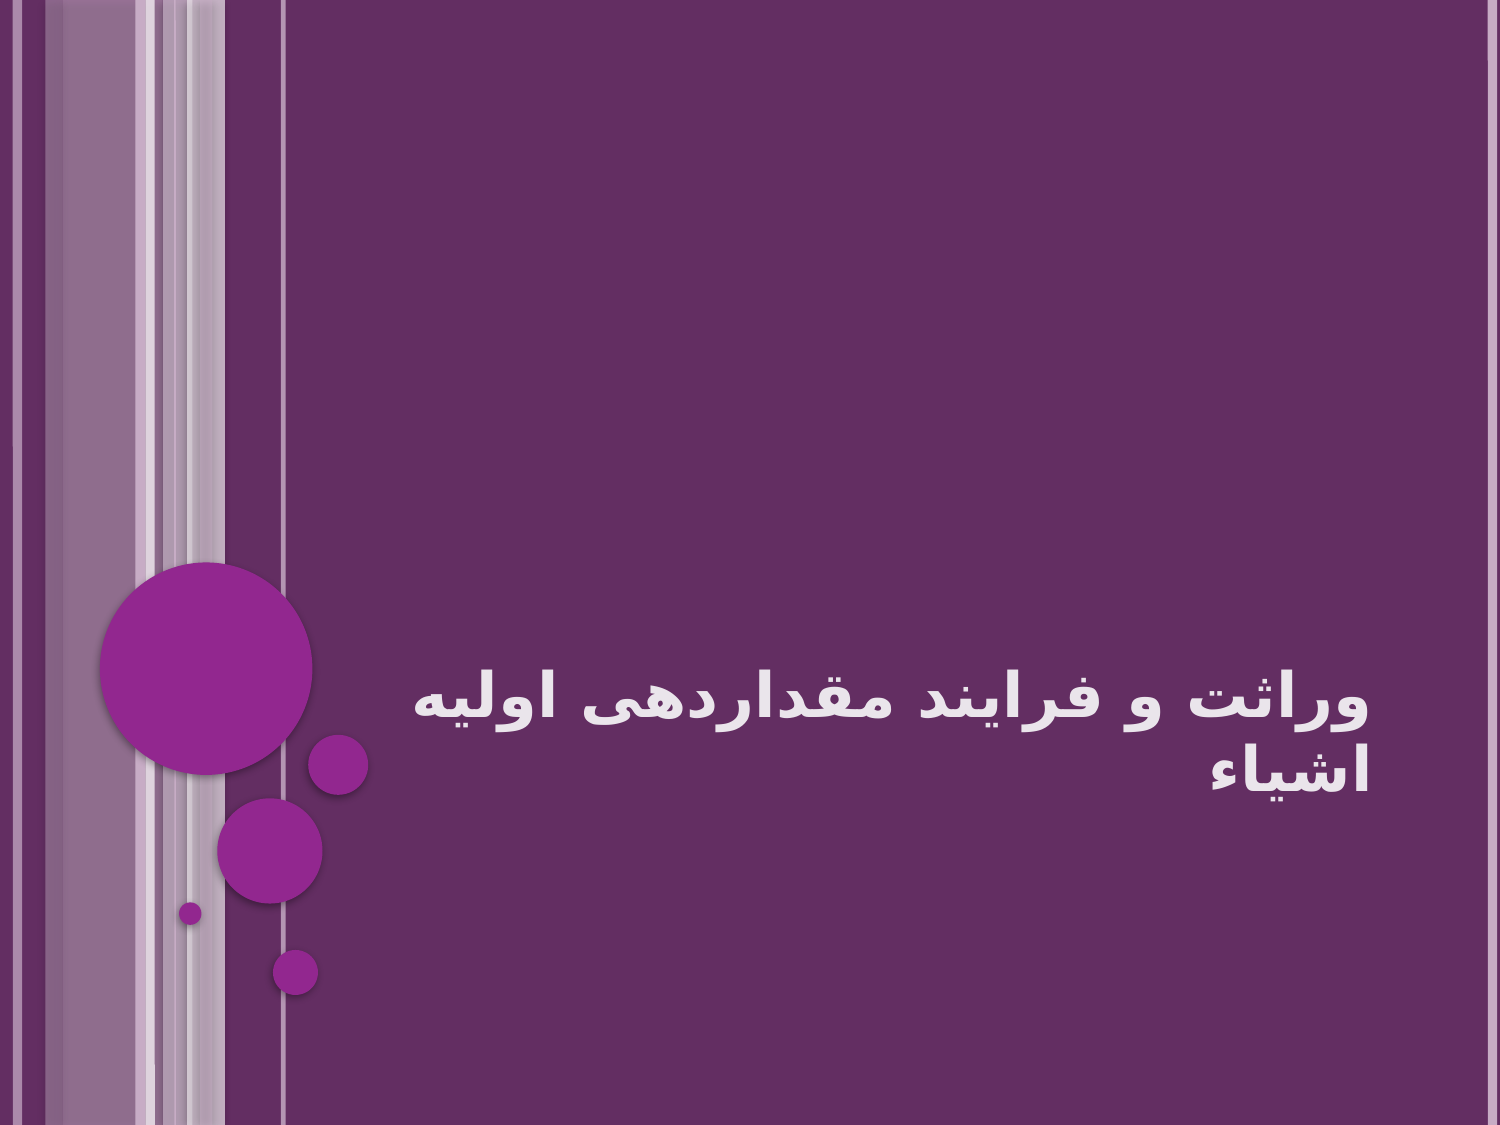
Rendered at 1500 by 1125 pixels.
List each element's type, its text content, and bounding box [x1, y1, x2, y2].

title وراثت و فرایند مقداردهی اولیه اشیاء [375, 474, 1388, 812]
